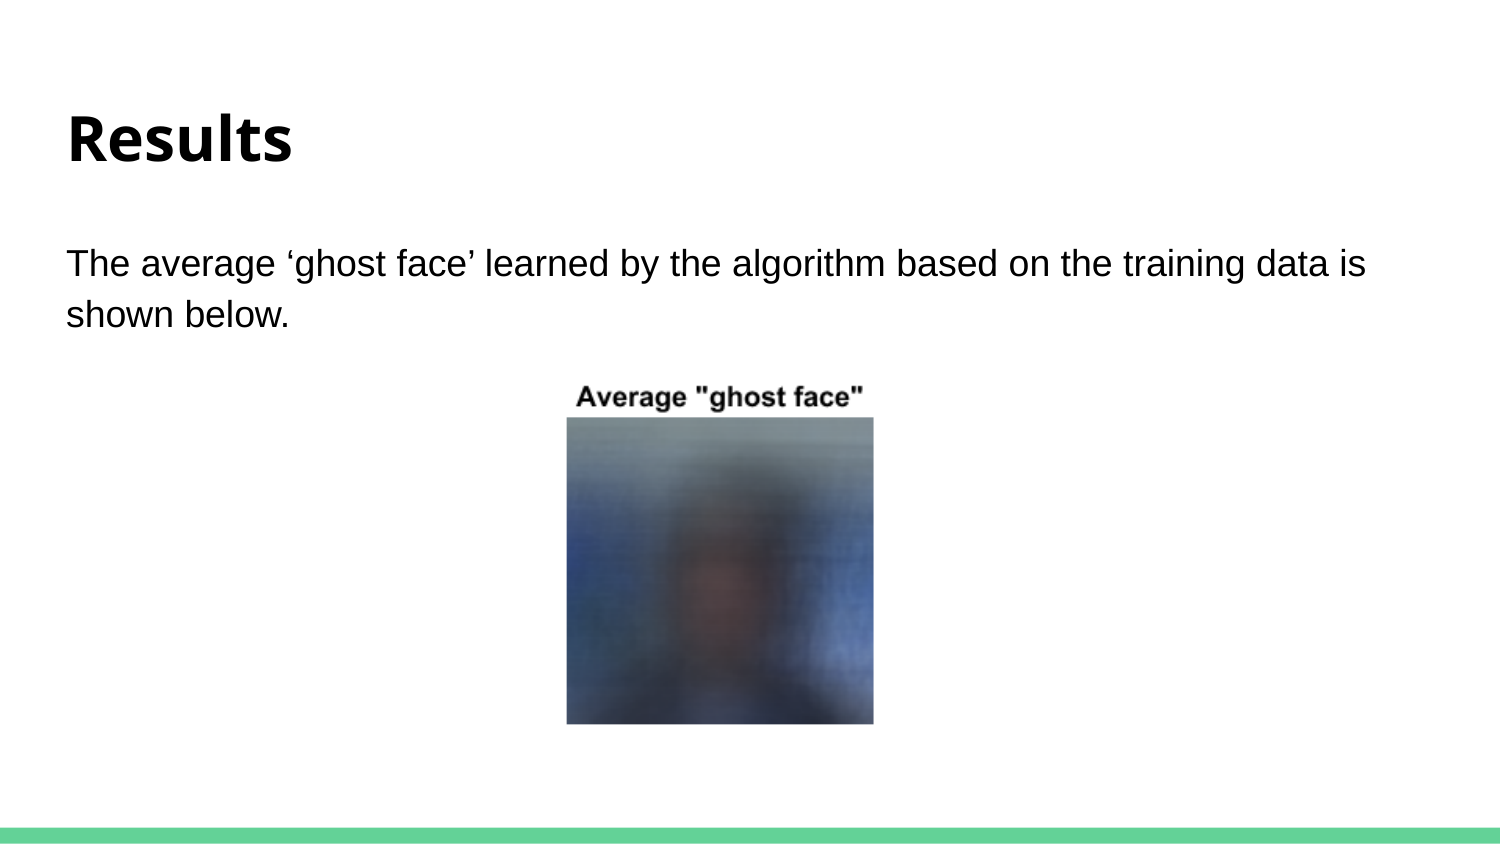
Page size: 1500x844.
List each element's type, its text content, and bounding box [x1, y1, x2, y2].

picture [423, 369, 1021, 753]
text_box The average ‘ghost face’ learned by the algorithm based on the training data is shown below. [51, 192, 1419, 427]
title Results [51, 72, 1449, 167]
